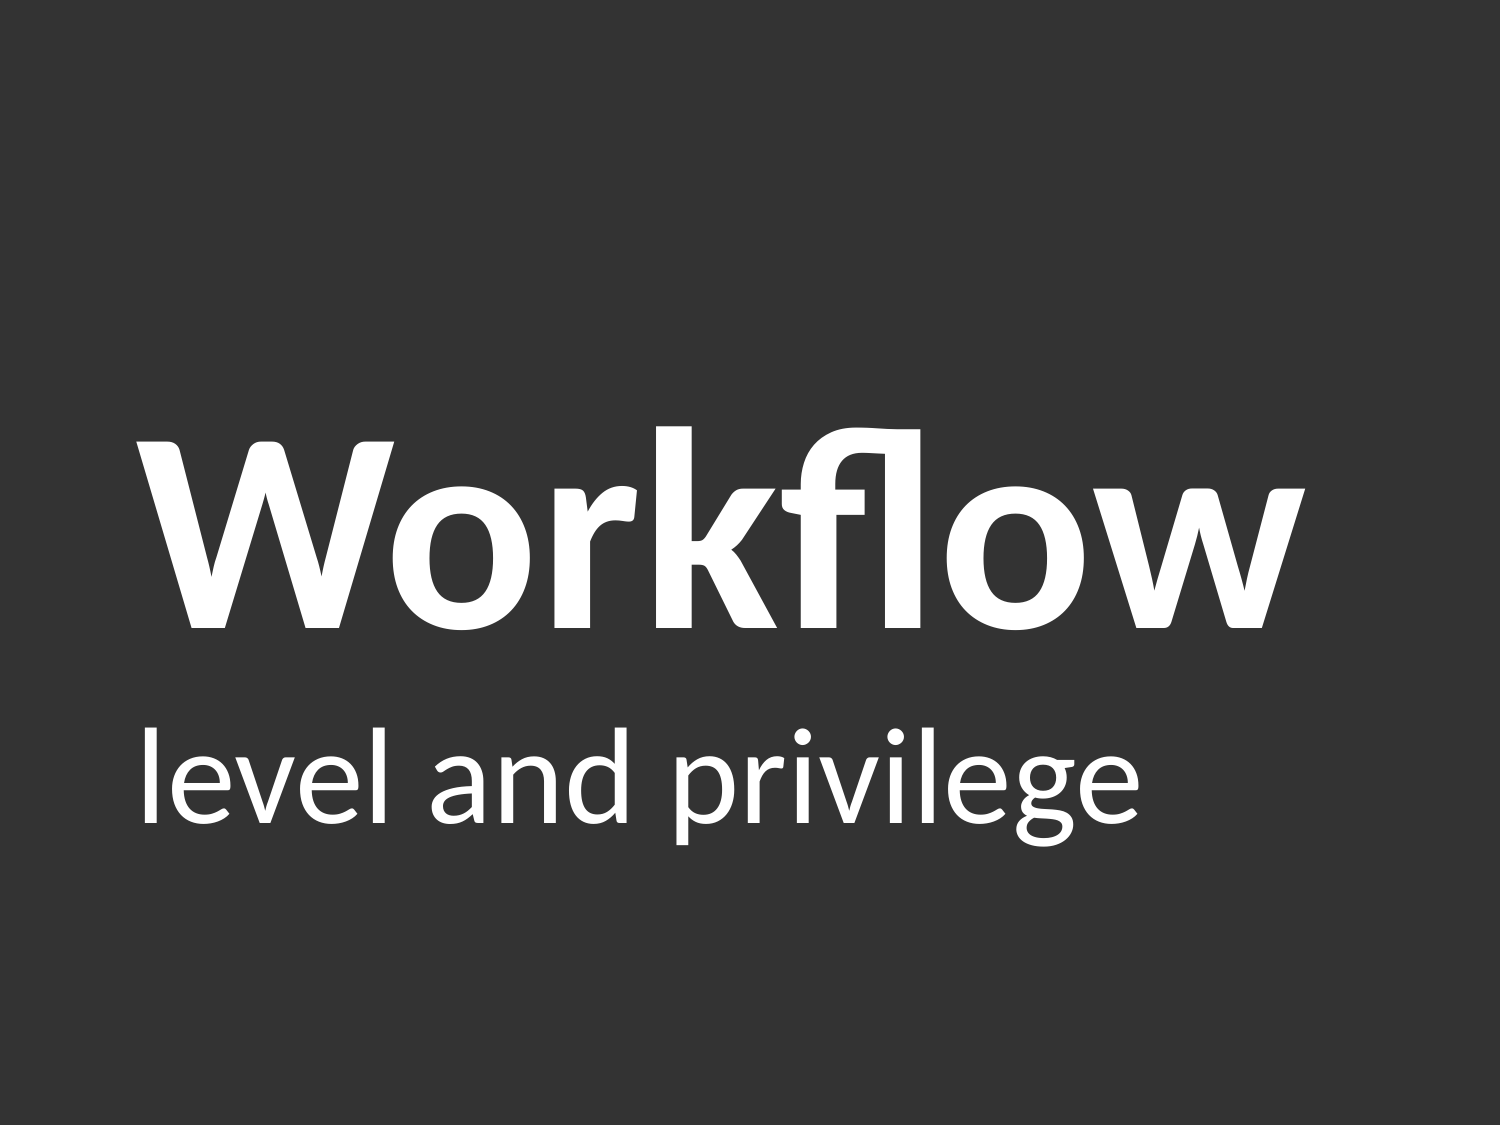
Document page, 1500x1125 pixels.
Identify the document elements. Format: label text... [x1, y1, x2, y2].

text_box Workflow level and privilege [120, 333, 1379, 859]
